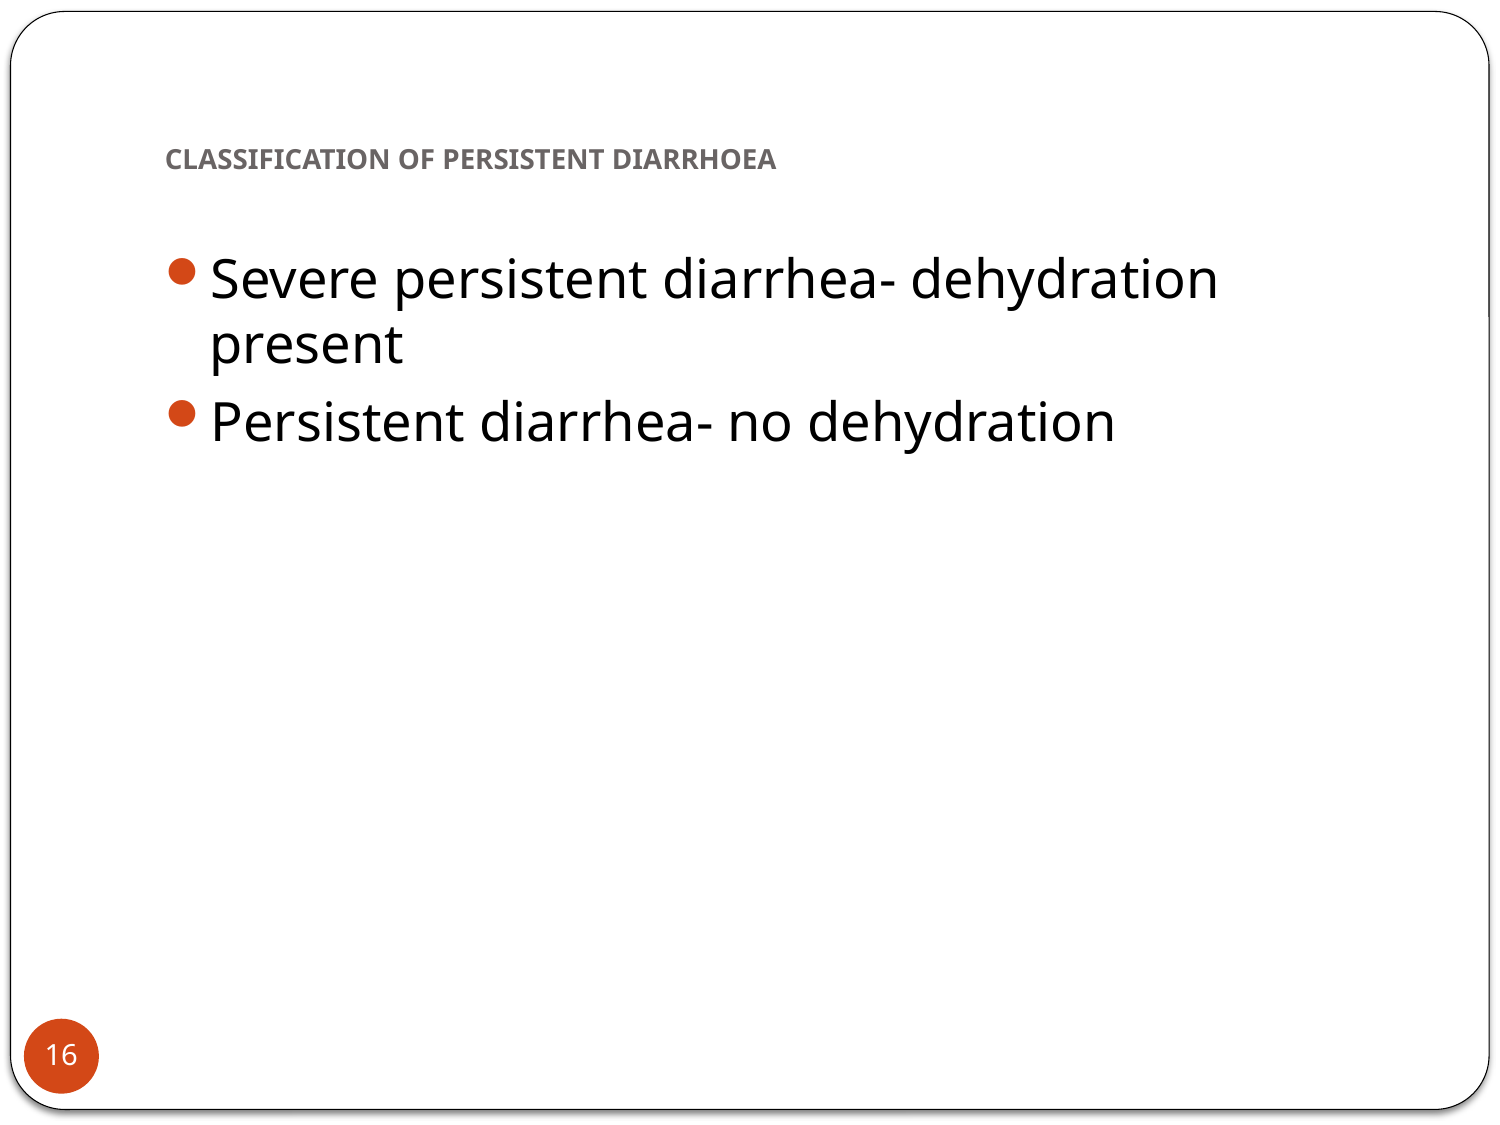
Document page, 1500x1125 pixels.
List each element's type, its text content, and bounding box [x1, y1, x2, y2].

list Severe persistent diarrhea- dehydration present Persistent diarrhea- no dehydration [150, 237, 1425, 988]
slide_number 16 [23, 1018, 99, 1094]
title CLASSIFICATION OF PERSISTENT DIARRHOEA [150, 45, 1425, 233]
